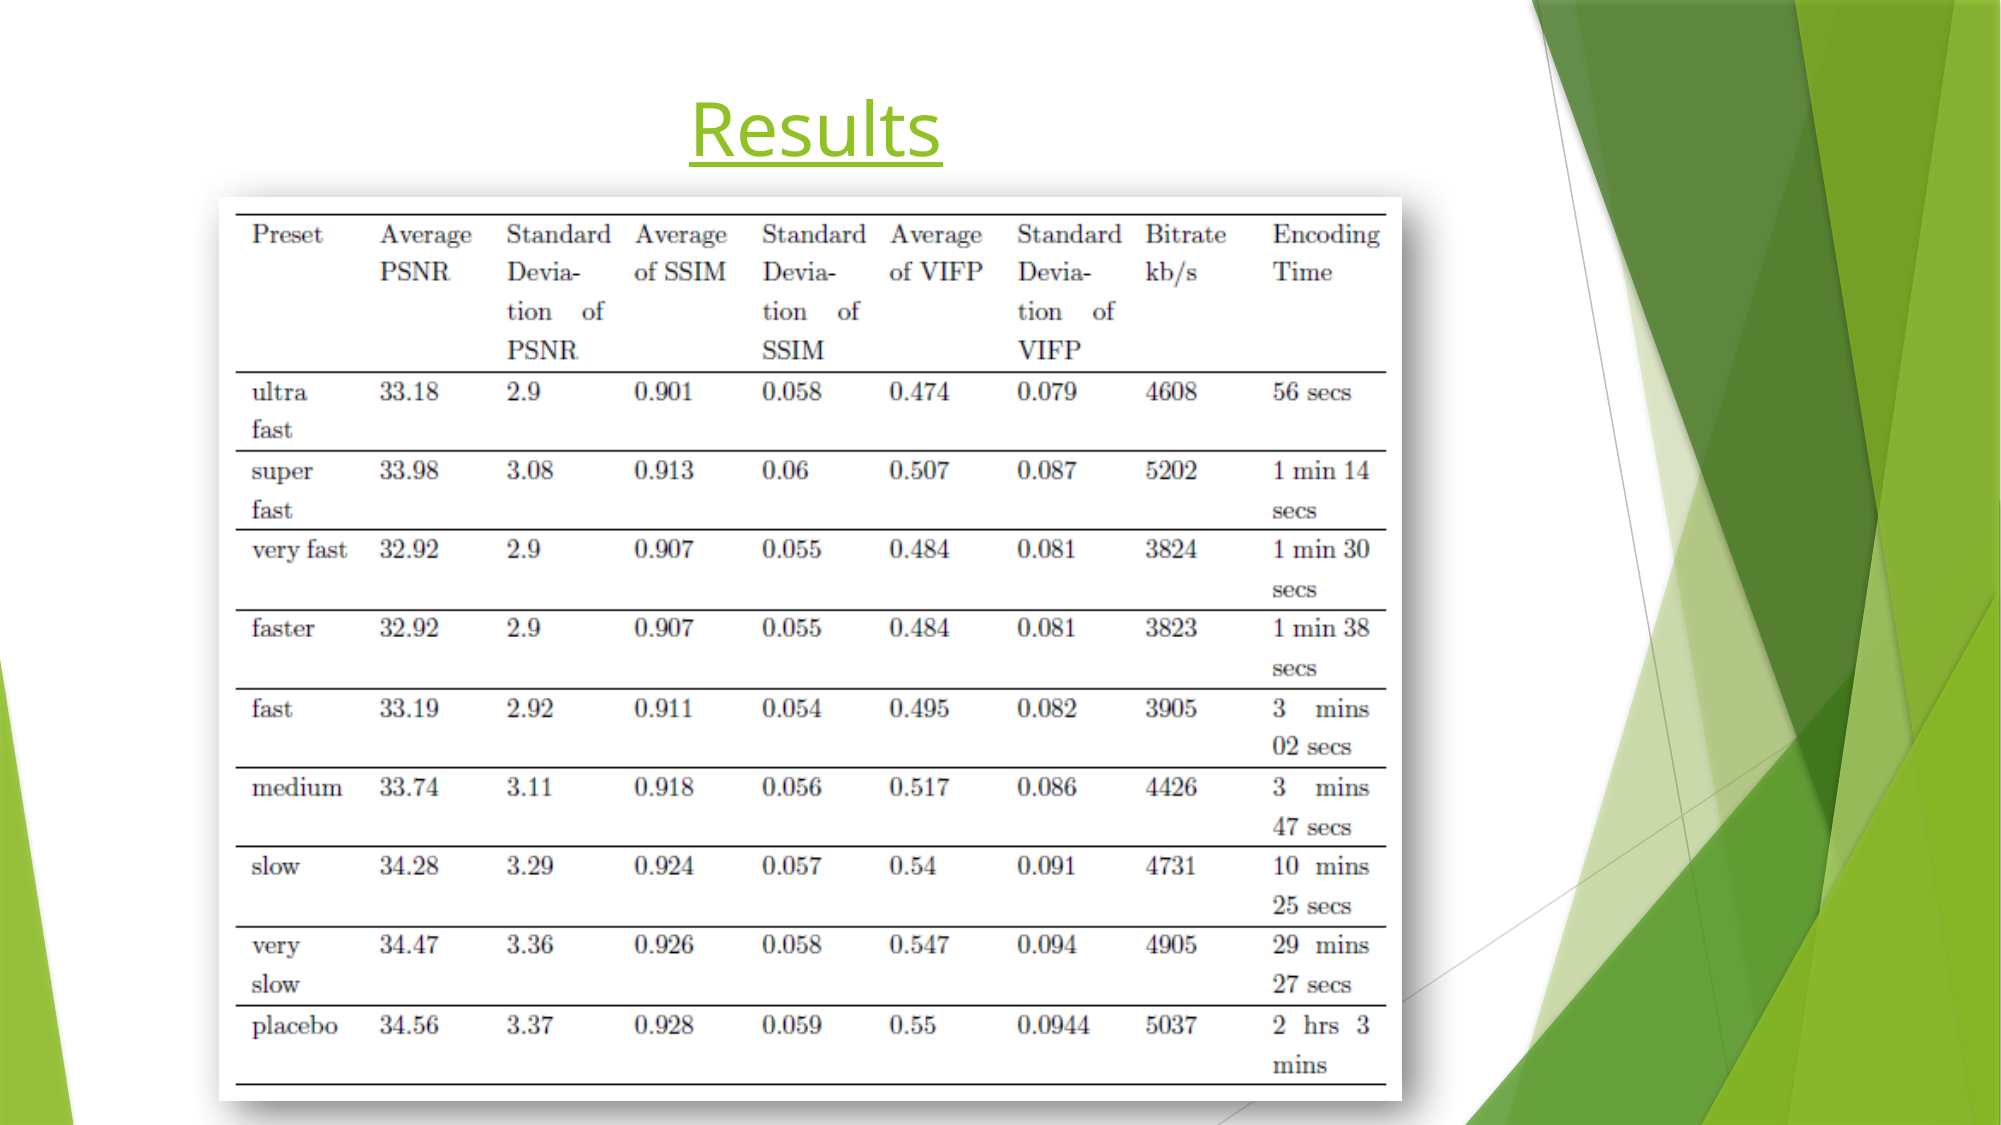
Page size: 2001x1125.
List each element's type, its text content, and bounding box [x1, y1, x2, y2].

picture [218, 196, 1403, 1102]
title Results [111, 74, 1522, 291]
